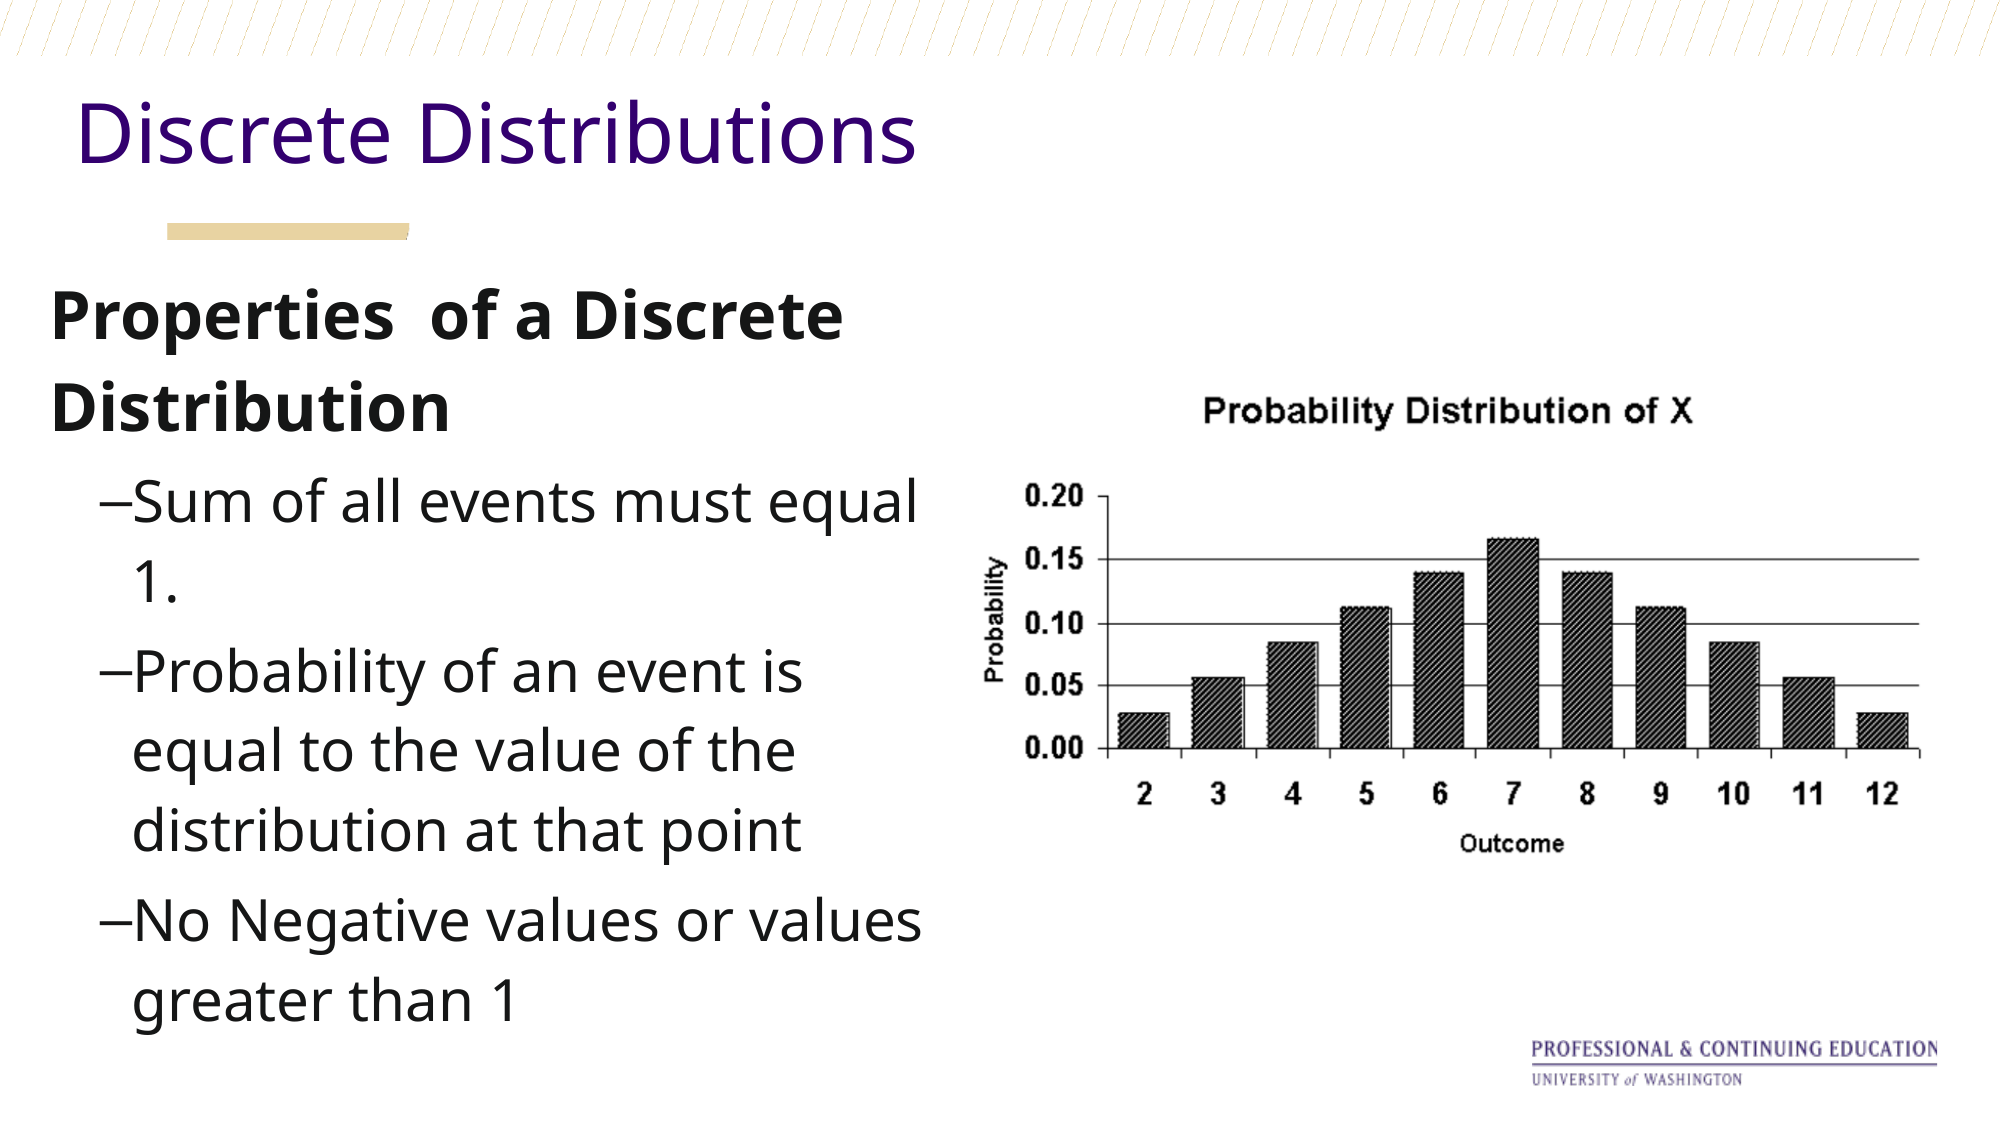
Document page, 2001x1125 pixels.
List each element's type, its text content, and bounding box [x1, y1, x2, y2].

picture [0, 0, 2001, 56]
picture [912, 373, 2000, 881]
list Properties of a Discrete Distribution Sum of all events must equal 1. Probability of an event is equal to the value of the distribution at that point No Negative values or values greater than 1 [34, 254, 974, 1088]
list Discrete Distributions [60, 33, 1938, 240]
